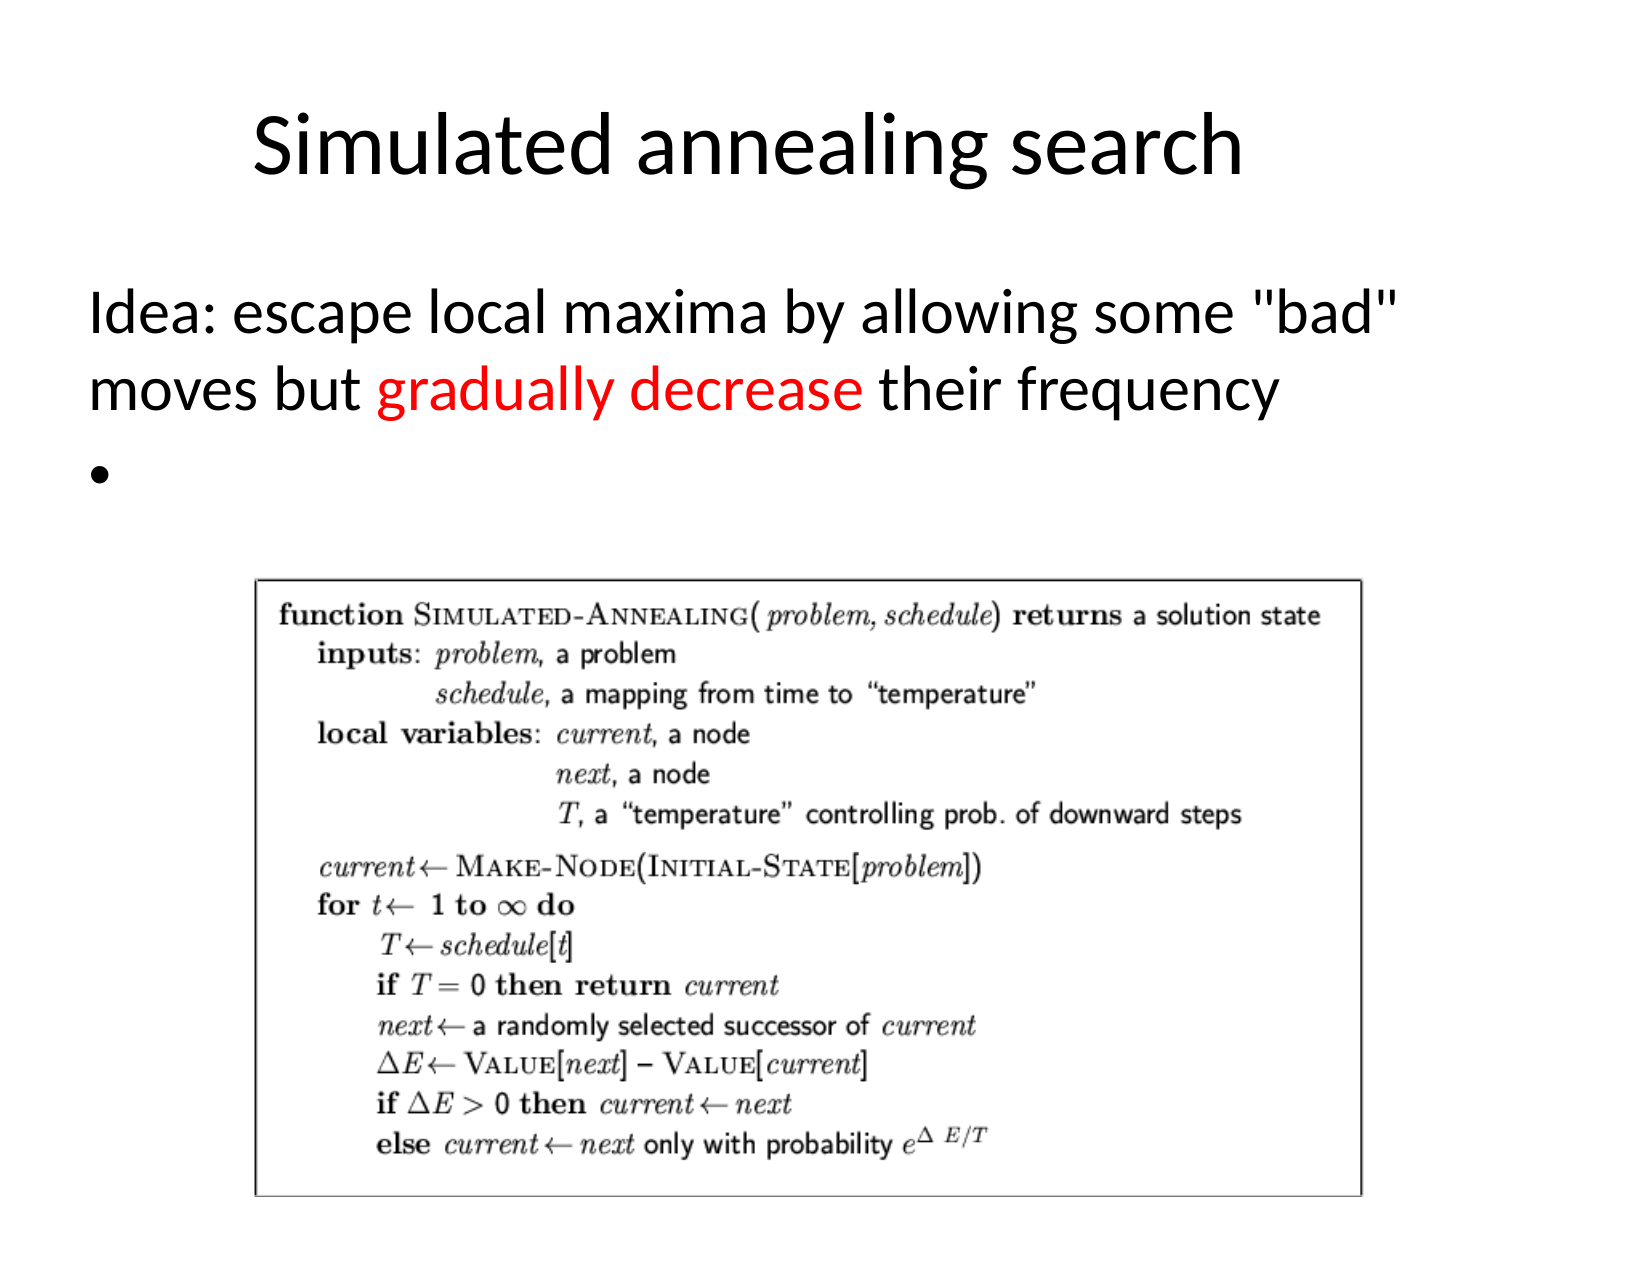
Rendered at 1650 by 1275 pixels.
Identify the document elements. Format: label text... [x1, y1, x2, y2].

title Simulated annealing search [75, 45, 1425, 233]
list Idea: escape local maxima by allowing some "bad" moves but gradually decrease their frequency [75, 262, 1425, 1005]
picture [247, 568, 1376, 1197]
